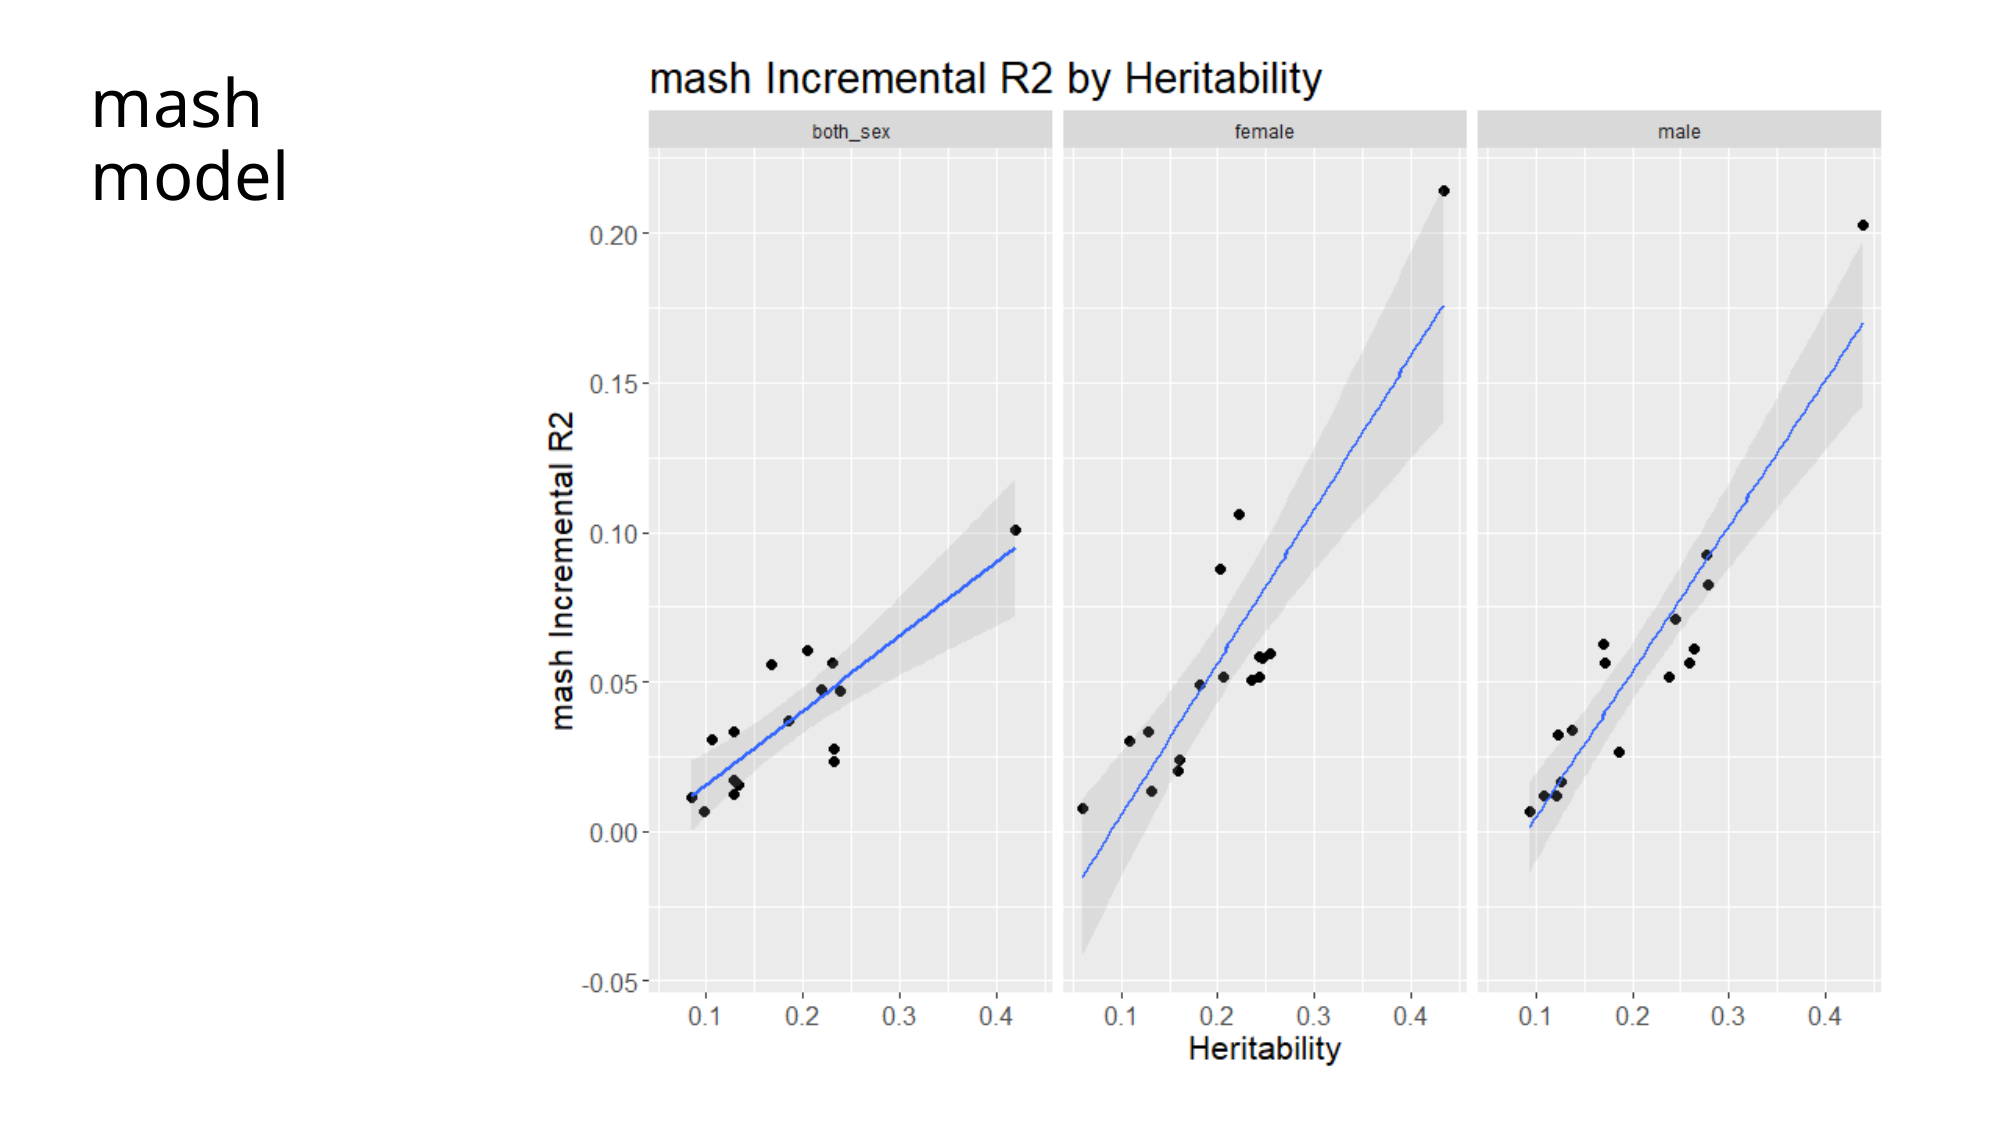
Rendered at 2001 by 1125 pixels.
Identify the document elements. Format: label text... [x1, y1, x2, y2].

picture [534, 48, 1894, 1077]
title mash model [75, 33, 435, 251]
